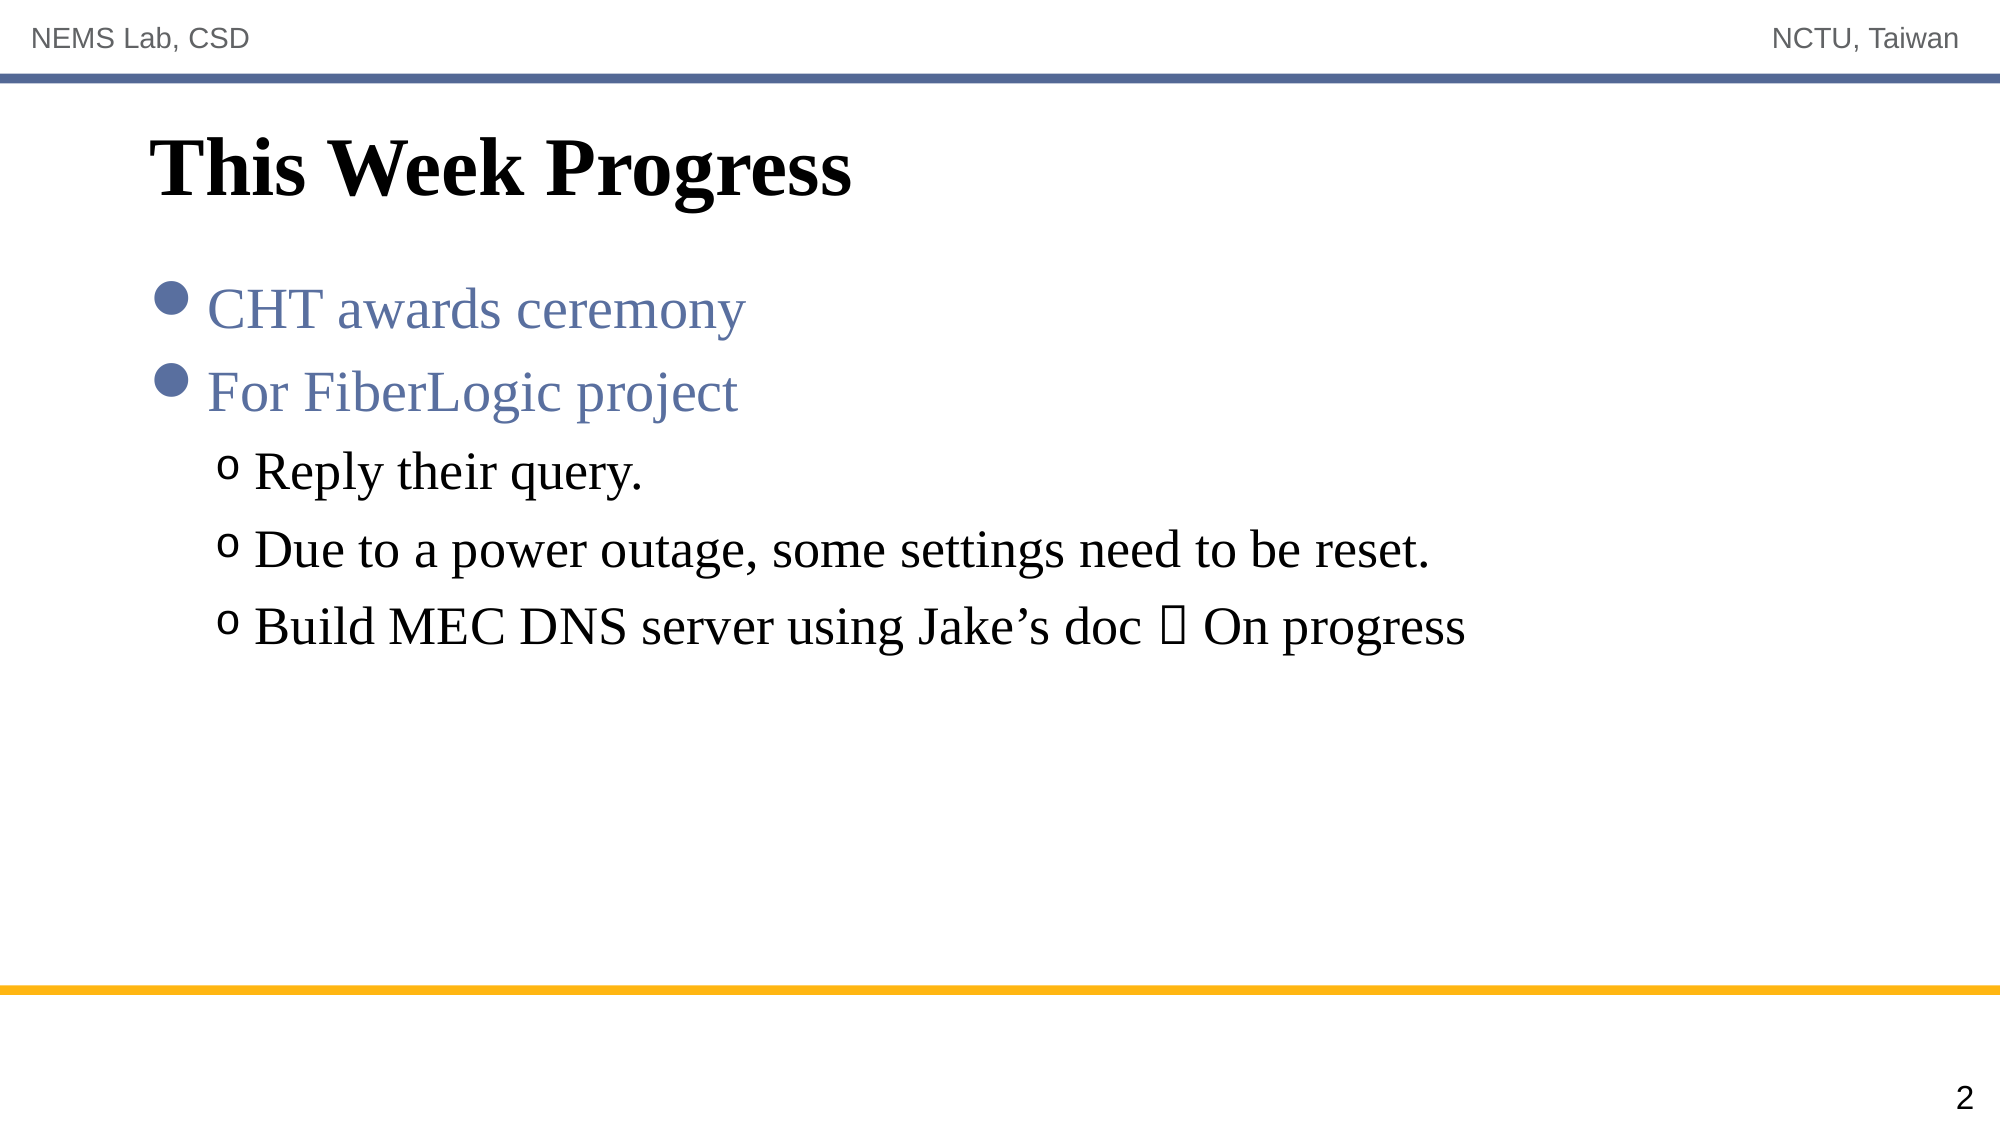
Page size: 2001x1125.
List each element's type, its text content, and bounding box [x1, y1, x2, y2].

slide_number 2 [1574, 1071, 1975, 1121]
list CHT awards ceremony For FiberLogic project Reply their query. Due to a power outage, some settings need to be reset. Build MEC DNS server using Jake’s doc  On progress [149, 270, 1844, 978]
title This Week Progress [149, 97, 1849, 228]
